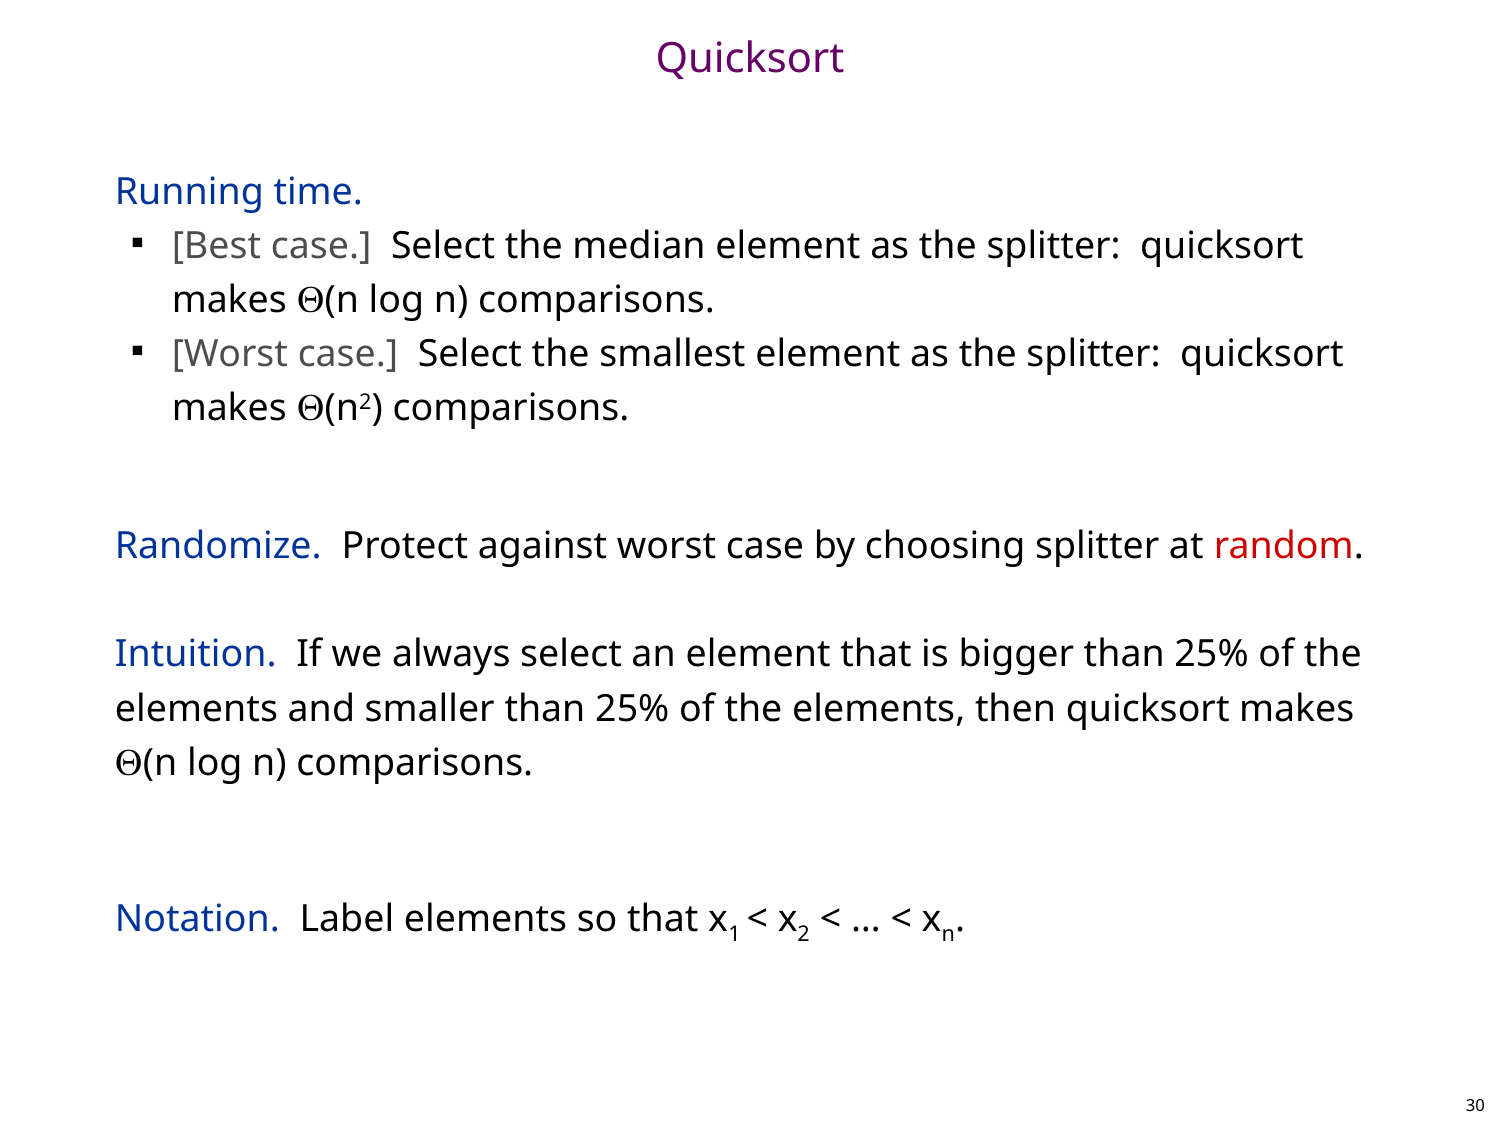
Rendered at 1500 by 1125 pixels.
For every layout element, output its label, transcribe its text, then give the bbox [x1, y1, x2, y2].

title Quicksort [0, 24, 1500, 100]
list Running time. [Best case.] Select the median element as the splitter: quicksort makes (n log n) comparisons. [Worst case.] Select the smallest element as the splitter: quicksort makes (n2) comparisons. Randomize. Protect against worst case by choosing splitter at random. Intuition. If we always select an element that is bigger than 25% of the elements and smaller than 25% of the elements, then quicksort makes (n log n) comparisons. Notation. Label elements so that x1 < x2 < … < xn. [99, 149, 1388, 1038]
slide_number 30 [1187, 1087, 1500, 1125]
